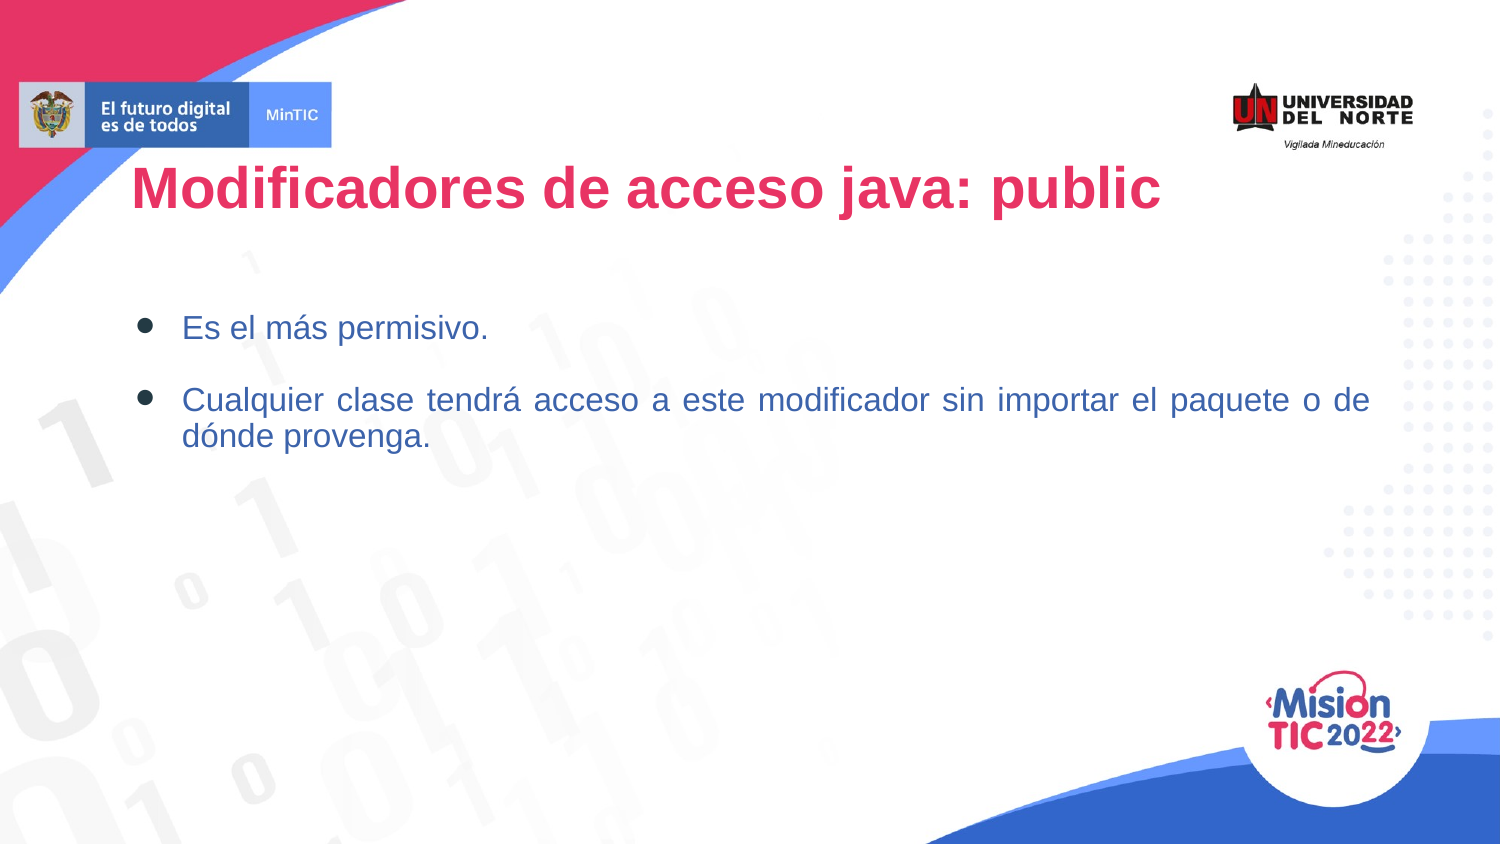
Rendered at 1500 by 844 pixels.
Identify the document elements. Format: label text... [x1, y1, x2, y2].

text_box Modificadores de acceso java: public [120, 48, 1358, 227]
picture [0, 0, 1500, 844]
text_box Es el más permisivo. Cualquier clase tendrá acceso a este modificador sin importar el paquete o de dónde provenga. [135, 305, 1373, 668]
